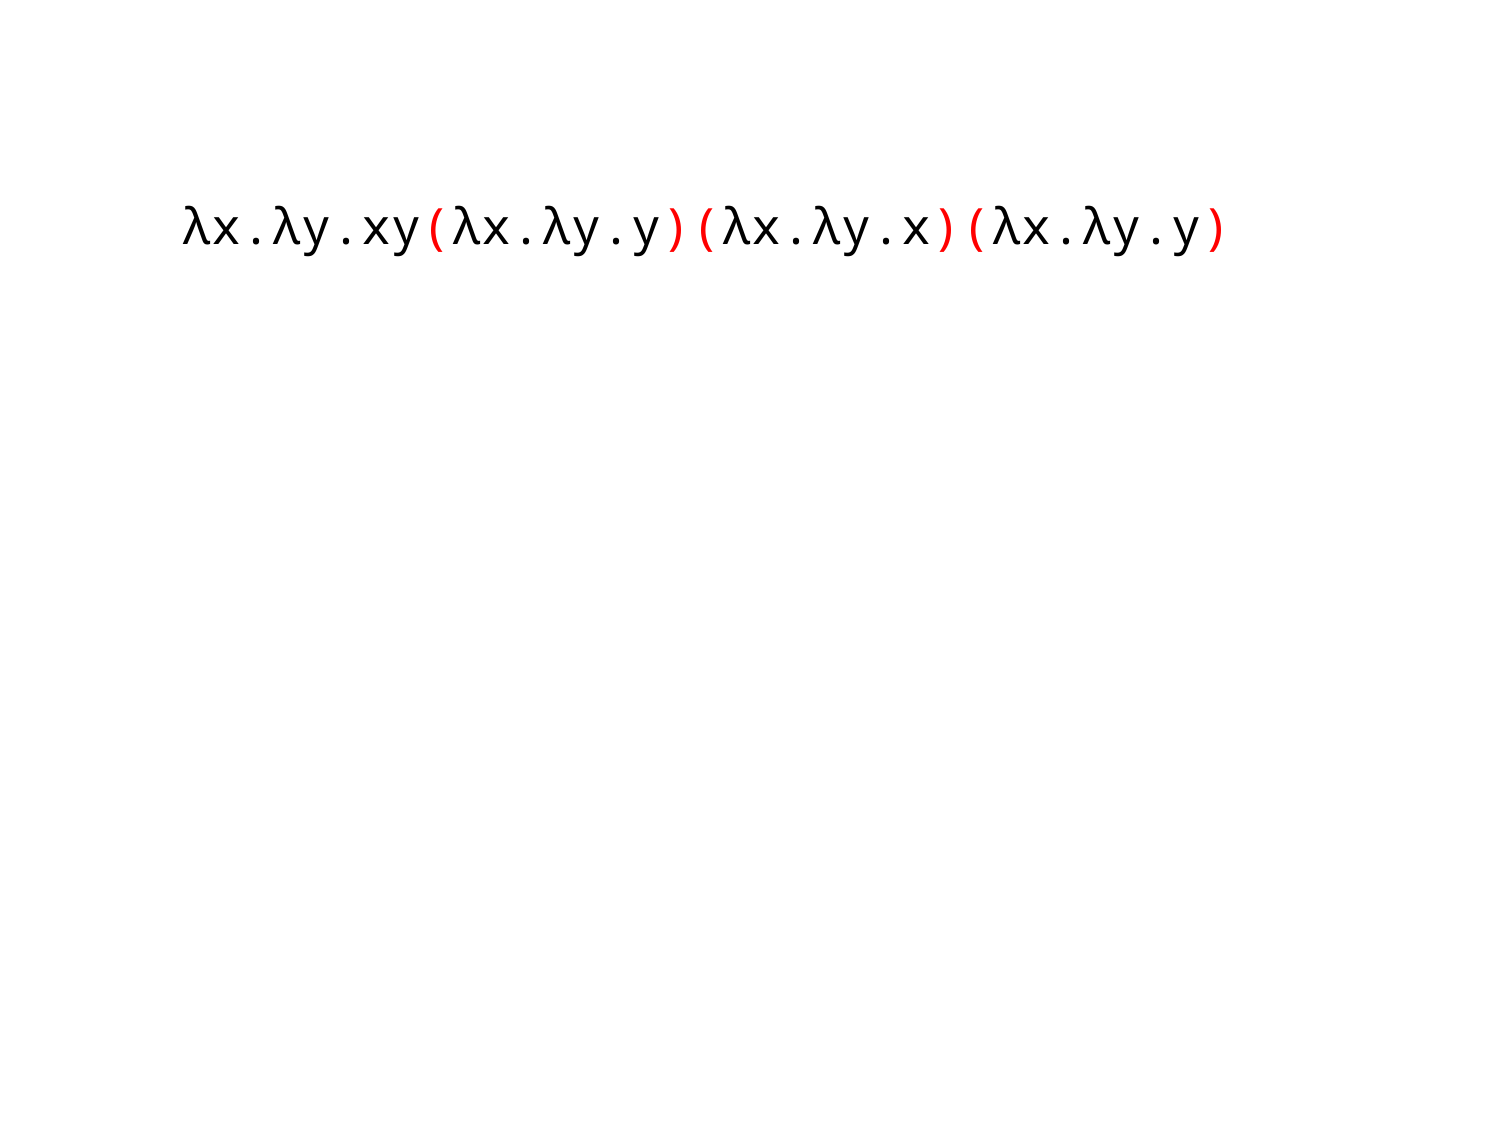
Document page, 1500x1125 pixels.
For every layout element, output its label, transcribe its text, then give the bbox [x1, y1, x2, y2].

text_box λx.λy.xy(λx.λy.y)(λx.λy.x)(λx.λy.y) [166, 187, 1317, 547]
